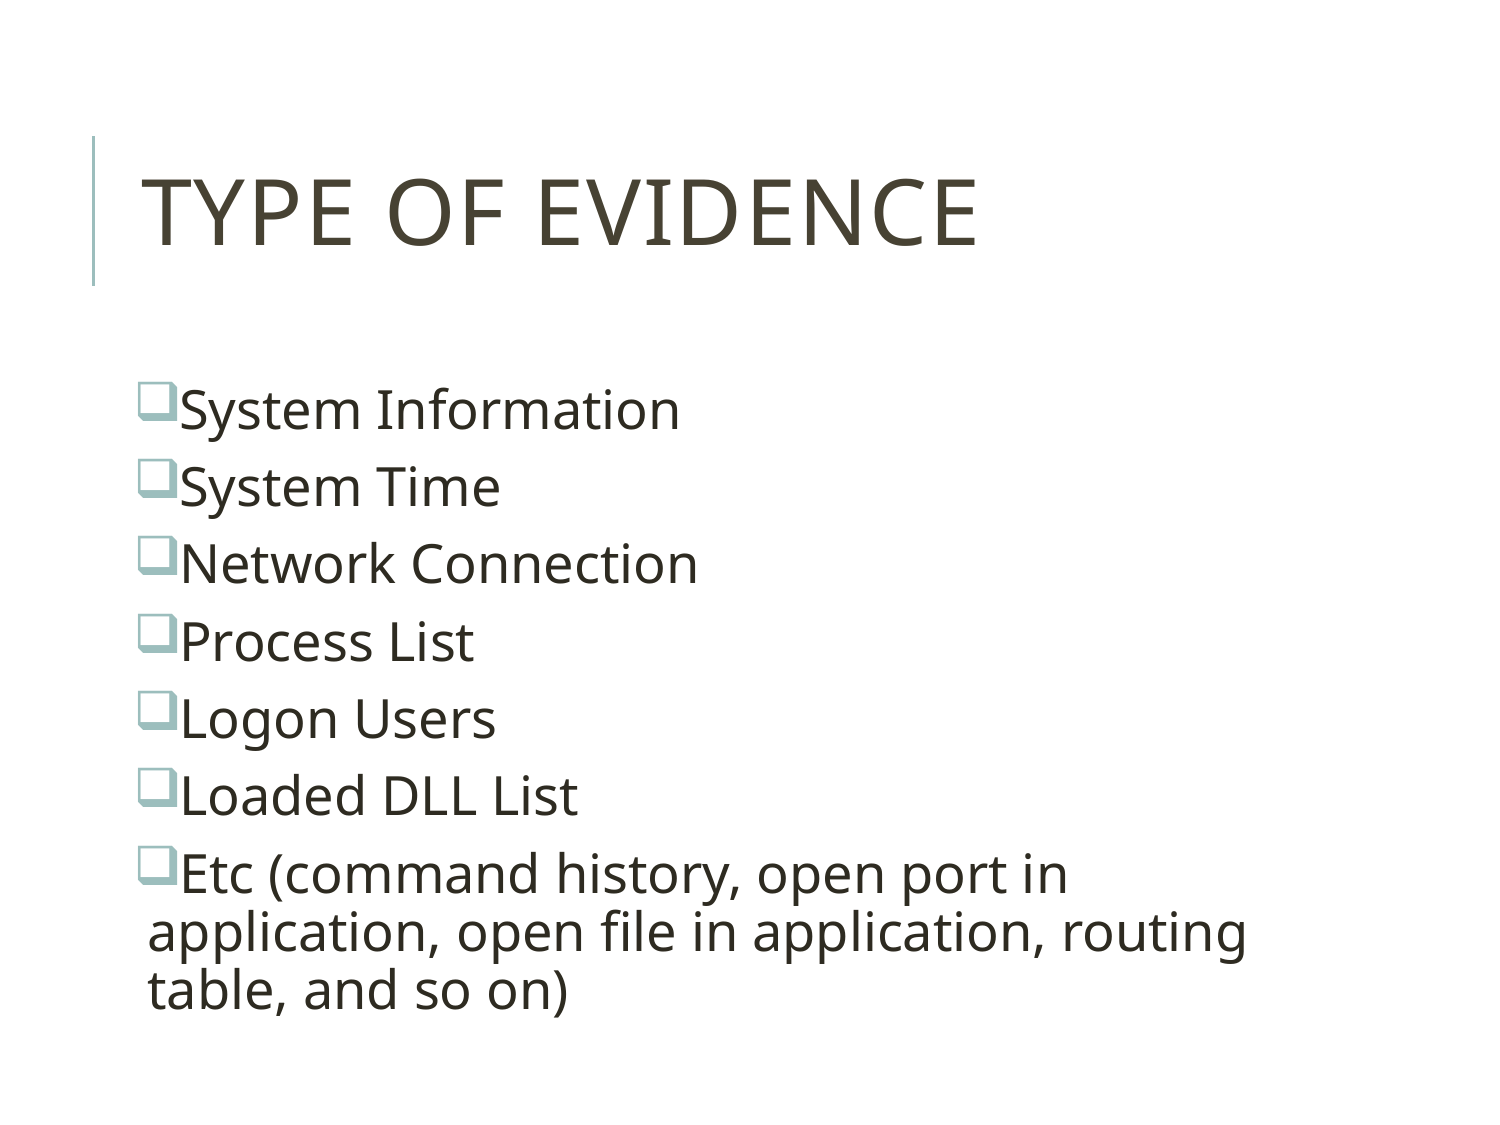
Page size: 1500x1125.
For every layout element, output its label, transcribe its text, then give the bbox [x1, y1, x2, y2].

list System Information System Time Network Connection Process List Logon Users Loaded DLL List Etc (command history, open port in application, open file in application, routing table, and so on) [126, 375, 1322, 1035]
title TYPE of Evidence [126, 96, 1322, 342]
